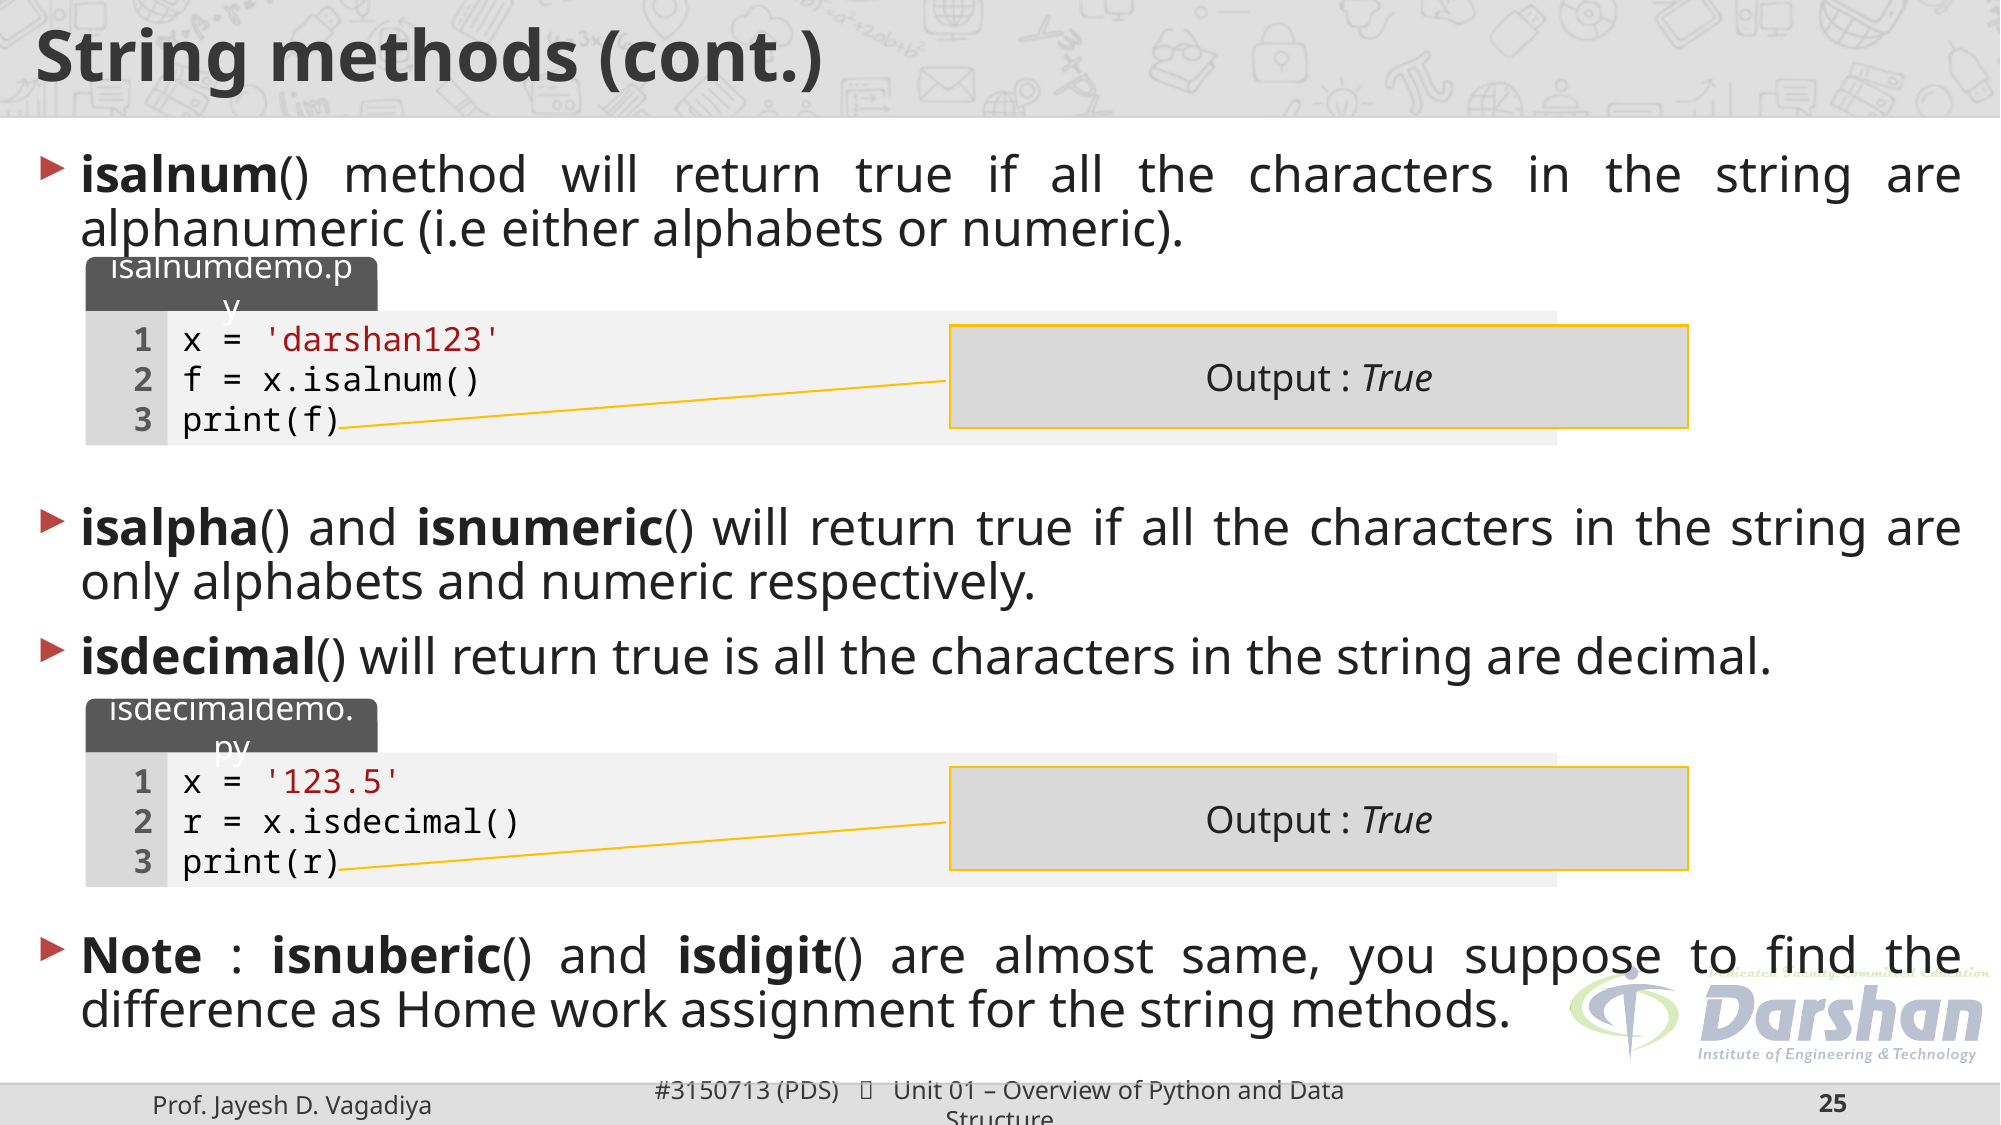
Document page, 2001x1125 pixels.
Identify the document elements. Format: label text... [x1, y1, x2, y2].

text_box Output : True [949, 324, 1689, 429]
text_box isalnumdemo.py [84, 255, 379, 312]
text_box isdecimaldemo.py [84, 697, 379, 754]
title String methods (cont.) [0, 0, 2000, 117]
text_box 1 2 3 [1570, 966, 1990, 1063]
text_box 1 2 3 [85, 312, 168, 446]
text_box Output : True [338, 821, 947, 871]
text_box Output : True [338, 379, 947, 430]
list isalnum() method will return true if all the characters in the string are alphanumeric (i.e either alphabets or numeric). isalpha() and isnumeric() will return true if all the characters in the string are only alphabets and numeric respectively. isdecimal() will return true is all the characters in the string are decimal. Note : isnuberic() and isdigit() are almost same, you suppose to find the difference as Home work assignment for the string methods. [21, 141, 1979, 1059]
text_box Output : True [949, 766, 1689, 871]
text_box x = '123.5' r = x.isdecimal() print(r) [168, 752, 1558, 888]
text_box 1 2 3 [85, 754, 168, 888]
text_box x = 'darshan123' f = x.isalnum() print(f) [168, 310, 1558, 446]
